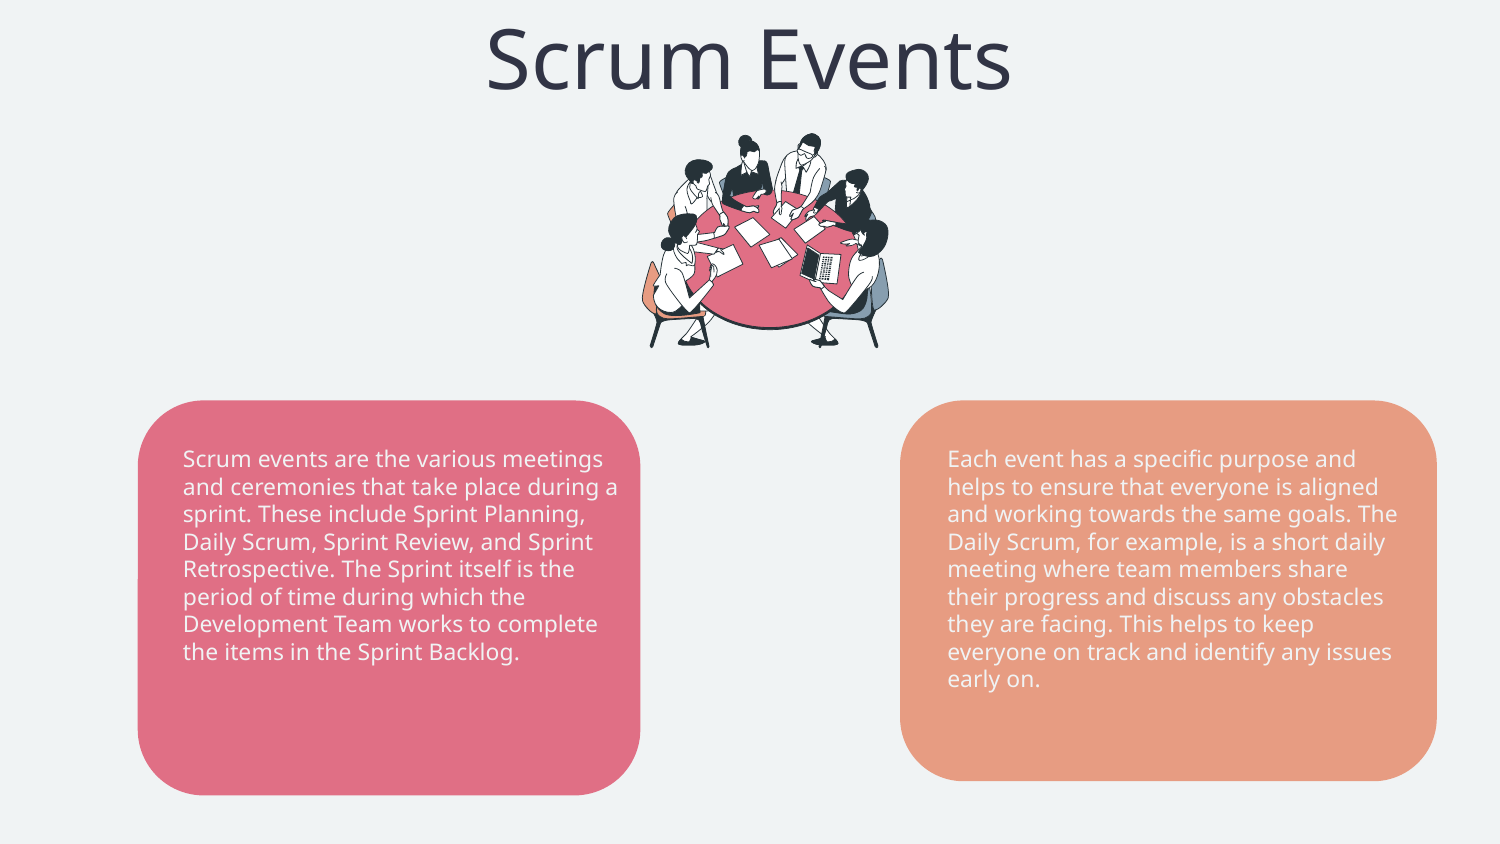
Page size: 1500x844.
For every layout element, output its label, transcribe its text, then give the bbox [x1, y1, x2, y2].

text_box [137, 400, 641, 796]
text_box [900, 400, 1437, 782]
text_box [640, 132, 891, 349]
text_box Scrum events are the various meetings and ceremonies that take place during a sprint. These include Sprint Planning, Daily Scrum, Sprint Review, and Sprint Retrospective. The Sprint itself is the period of time during which the Development Team works to complete the items in the Sprint Backlog. [168, 429, 641, 680]
title Scrum Events [0, 0, 1500, 122]
text_box Each event has a specific purpose and helps to ensure that everyone is aligned and working towards the same goals. The Daily Scrum, for example, is a short daily meeting where team members share their progress and discuss any obstacles they are facing. This helps to keep everyone on track and identify any issues early on. [932, 429, 1416, 735]
